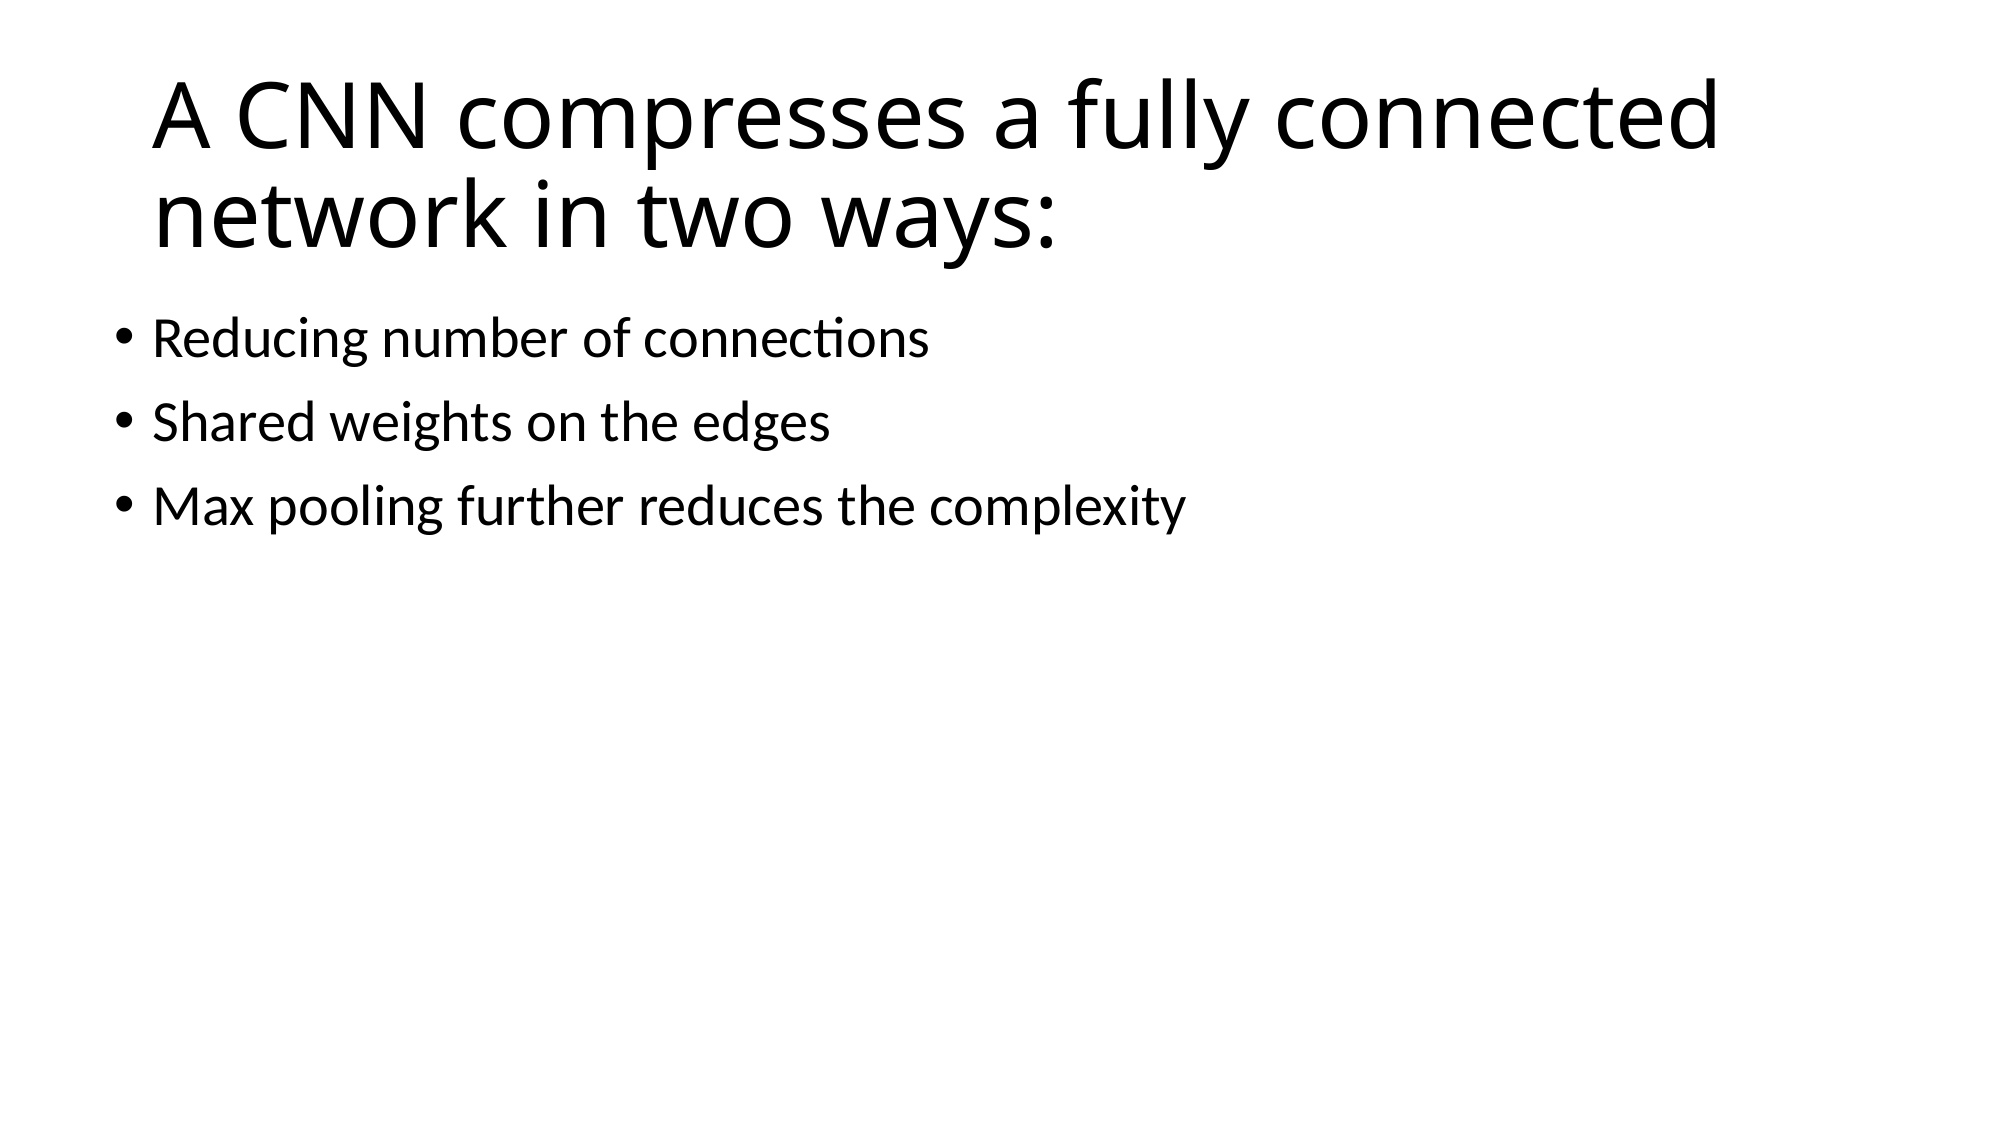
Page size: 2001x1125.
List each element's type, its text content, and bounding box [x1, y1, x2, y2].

title A CNN compresses a fully connected network in two ways: [137, 59, 1863, 278]
list Reducing number of connections Shared weights on the edges Max pooling further reduces the complexity [99, 299, 1950, 1006]
